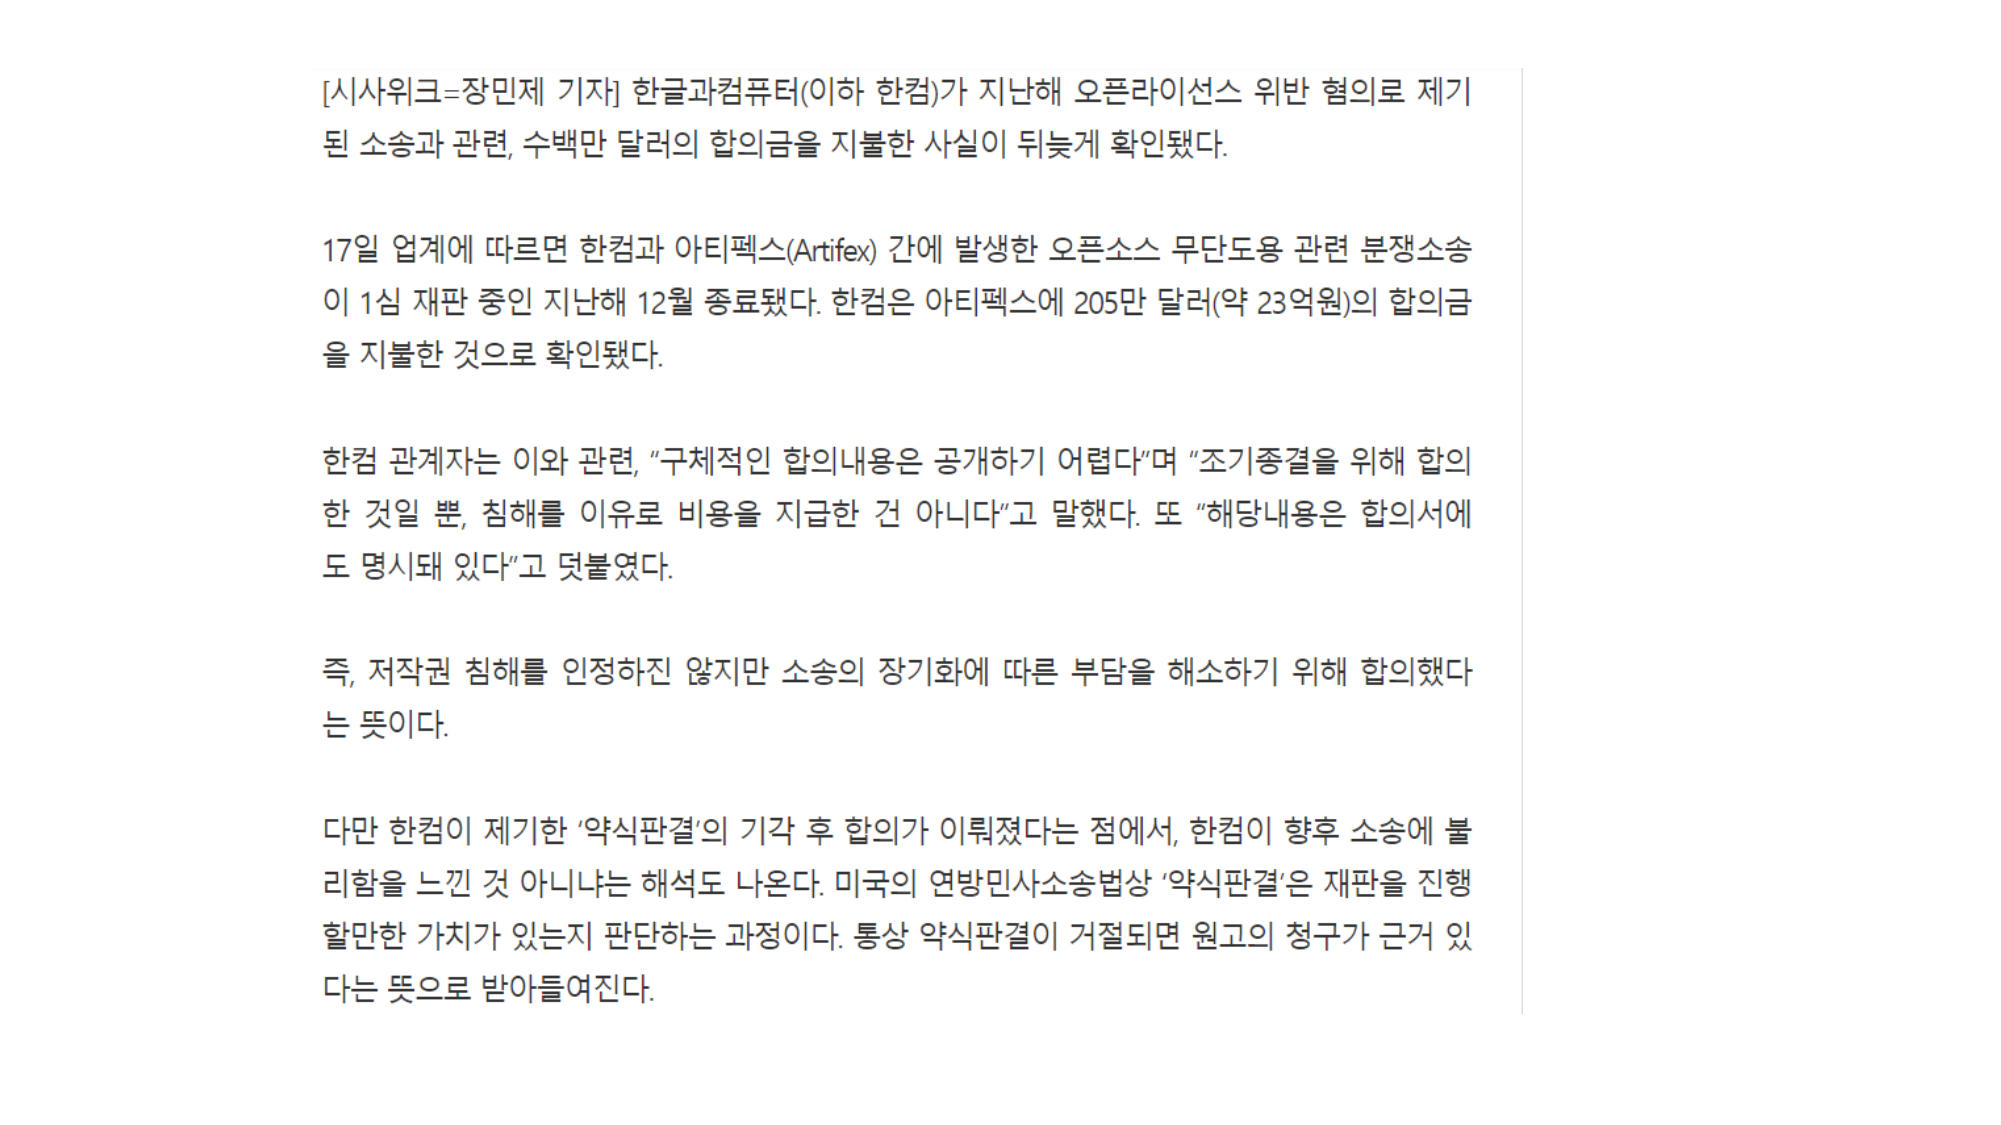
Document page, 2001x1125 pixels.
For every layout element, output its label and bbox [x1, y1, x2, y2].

picture [312, 68, 1523, 1014]
